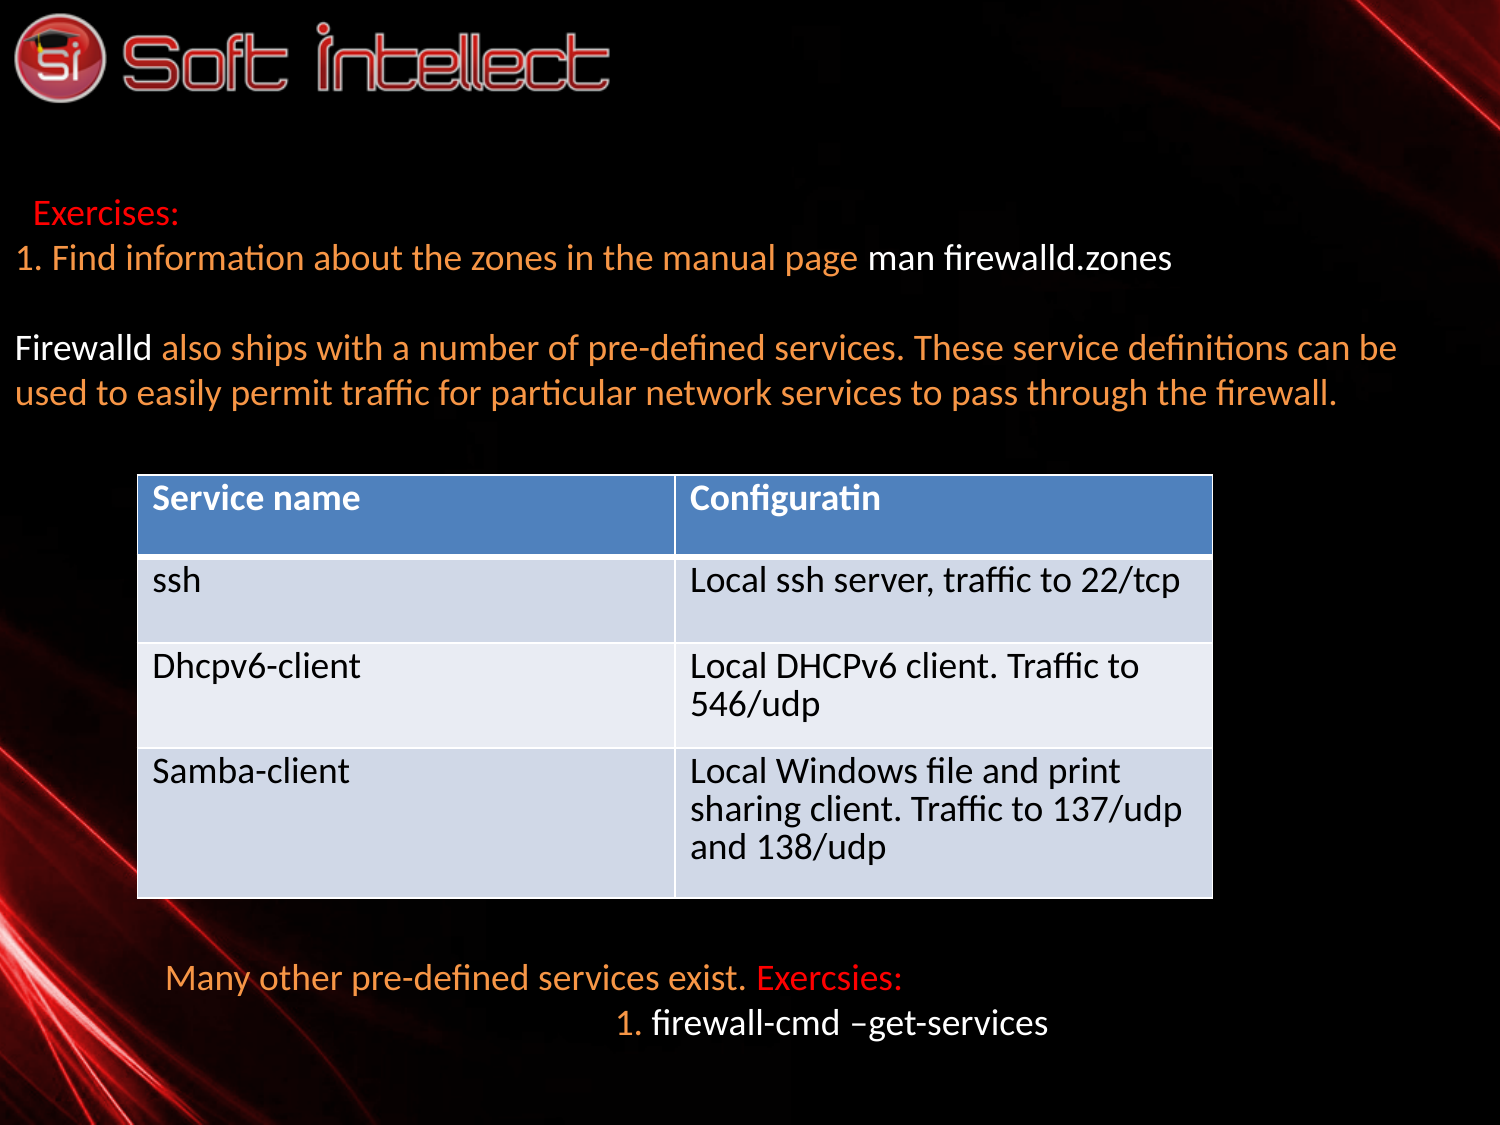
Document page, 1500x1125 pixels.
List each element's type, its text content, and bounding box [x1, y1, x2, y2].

table_header Service name [138, 476, 674, 554]
table_cell Dhcpv6-client [138, 644, 674, 747]
table_cell ssh [138, 560, 674, 642]
table_cell Local DHCPv6 client. Traffic to 546/udp [676, 644, 1212, 747]
table_cell Local Windows file and print sharing client. Traffic to 137/udp and 138/udp [676, 749, 1212, 897]
table_cell Samba-client [138, 749, 674, 897]
text_box P EExercises: 1. Find information about the zones in the manual page man firewalld.zones Firewalld also ships with a number of pre-defined services. These service definitions can be used to easily permit traffic for particular network services to pass through the firewall. Many other pre-defined services exist. Exercsies: 1. firewall-cmd –get-services [0, 90, 1425, 1096]
title [75, 45, 1425, 90]
table_cell Local ssh server, traffic to 22/tcp [676, 560, 1212, 642]
picture [0, 0, 1500, 1125]
table_header Configuratin [676, 476, 1212, 554]
